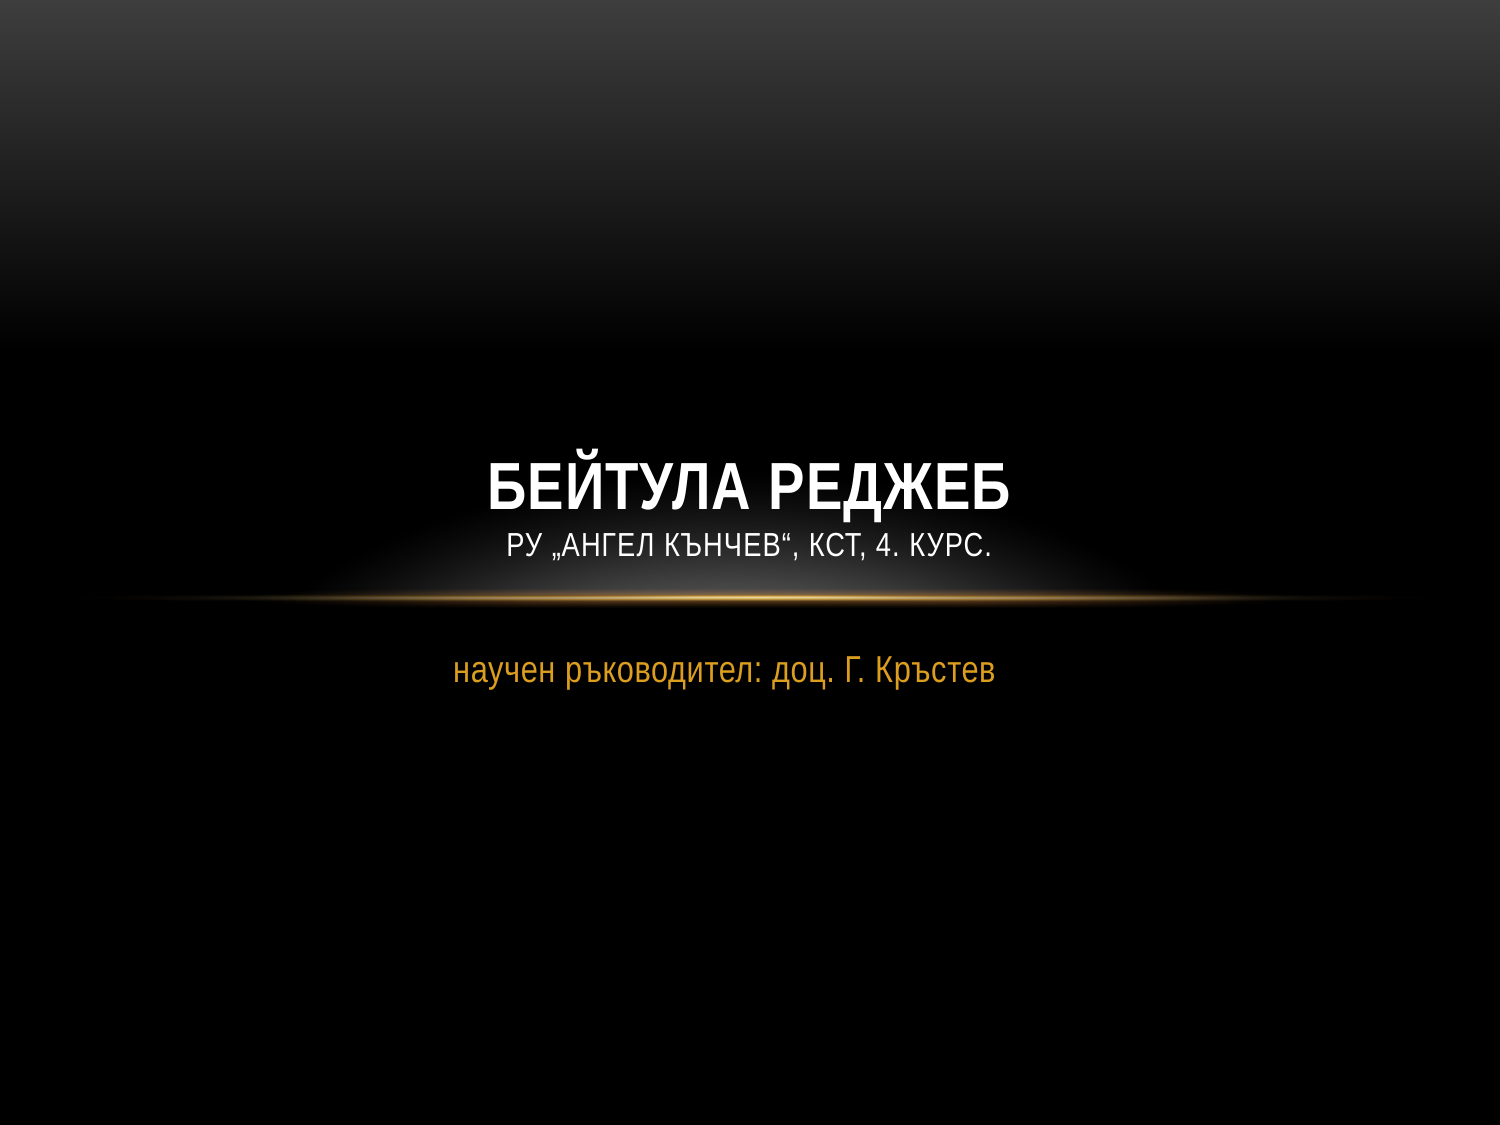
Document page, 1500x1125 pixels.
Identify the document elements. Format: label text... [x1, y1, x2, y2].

subtitle научен ръководител: доц. Г. Кръстев [200, 637, 1250, 925]
picture [0, 0, 1500, 750]
title Бейтула Реджеб РУ „Ангел Кънчев“, КСТ, 4. курс. [112, 329, 1388, 571]
